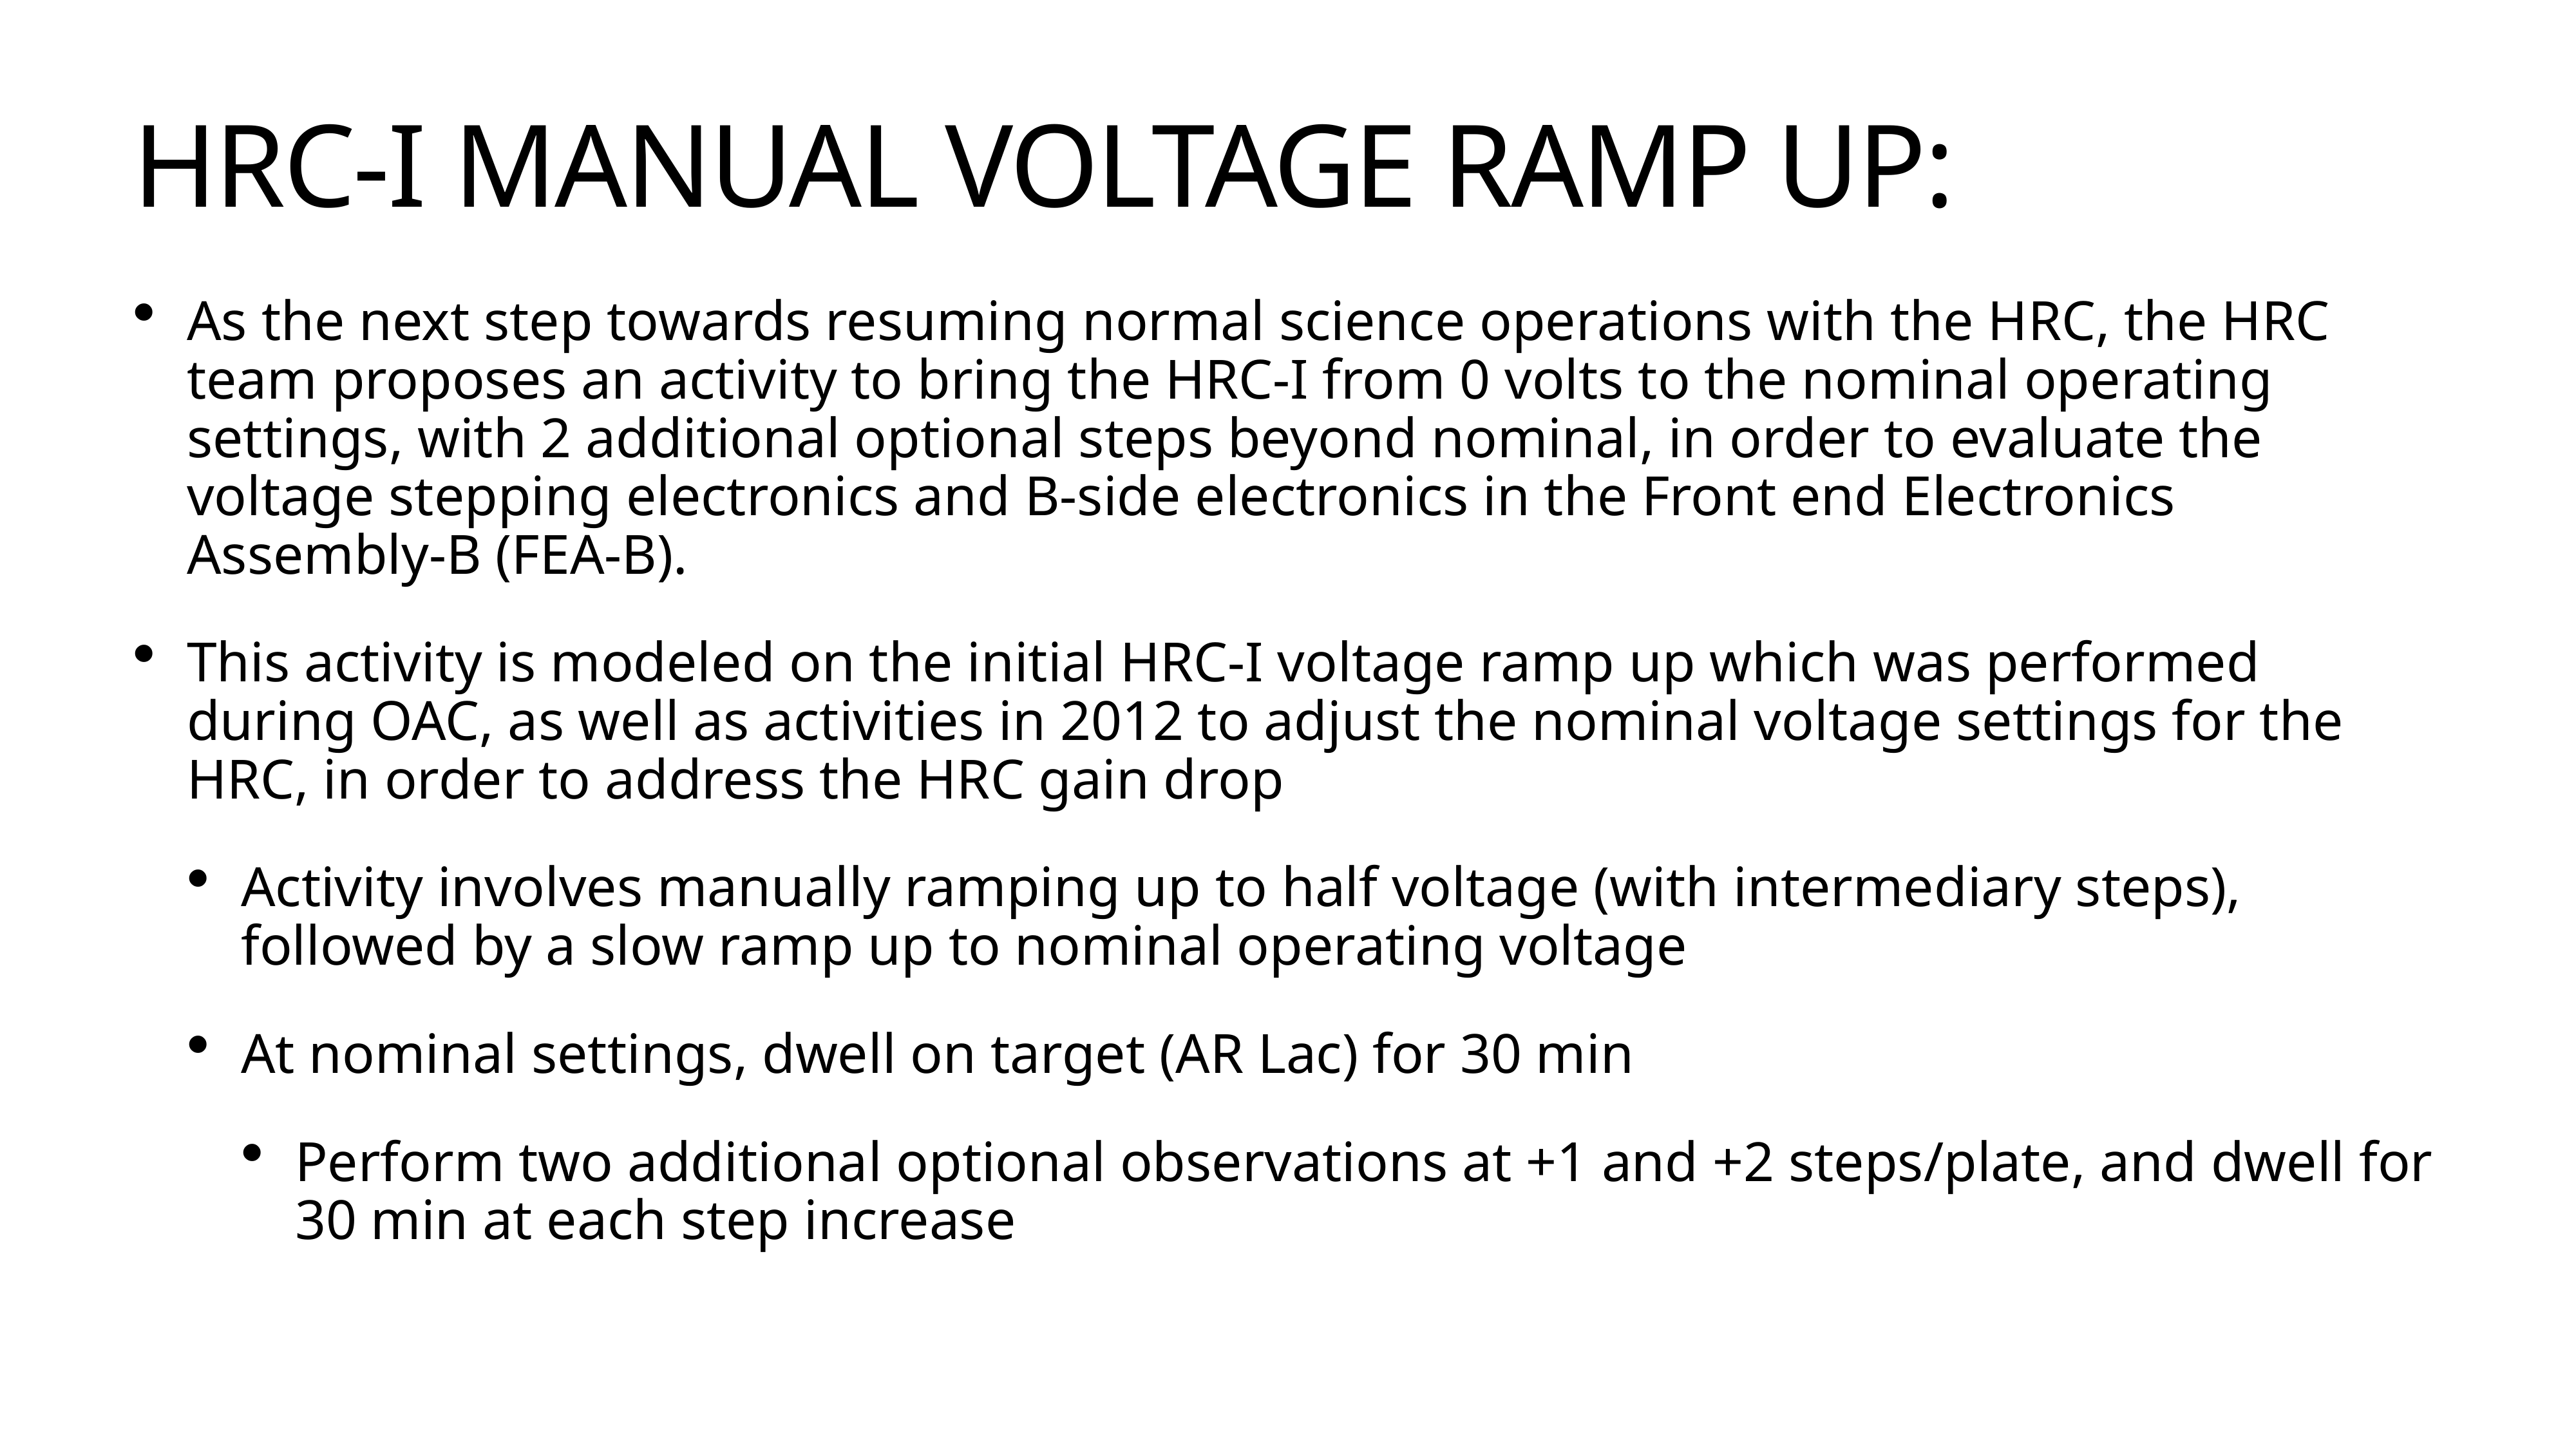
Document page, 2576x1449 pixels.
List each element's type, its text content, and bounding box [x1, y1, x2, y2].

title HRC-I manual voltage ramp up: [127, 113, 2449, 266]
list As the next step towards resuming normal science operations with the HRC, the HRC team proposes an activity to bring the HRC-I from 0 volts to the nominal operating settings, with 2 additional optional steps beyond nominal, in order to evaluate the voltage stepping electronics and B-side electronics in the Front end Electronics Assembly-B (FEA-B). This activity is modeled on the initial HRC-I voltage ramp up which was performed during OAC, as well as activities in 2012 to adjust the nominal voltage settings for the HRC, in order to address the HRC gain drop Activity involves manually ramping up to half voltage (with intermediary steps), followed by a slow ramp up to nominal operating voltage At nominal settings, dwell on target (AR Lac) for 30 min Perform two additional optional observations at +1 and +2 steps/plate, and dwell for 30 min at each step increase [127, 288, 2449, 1370]
